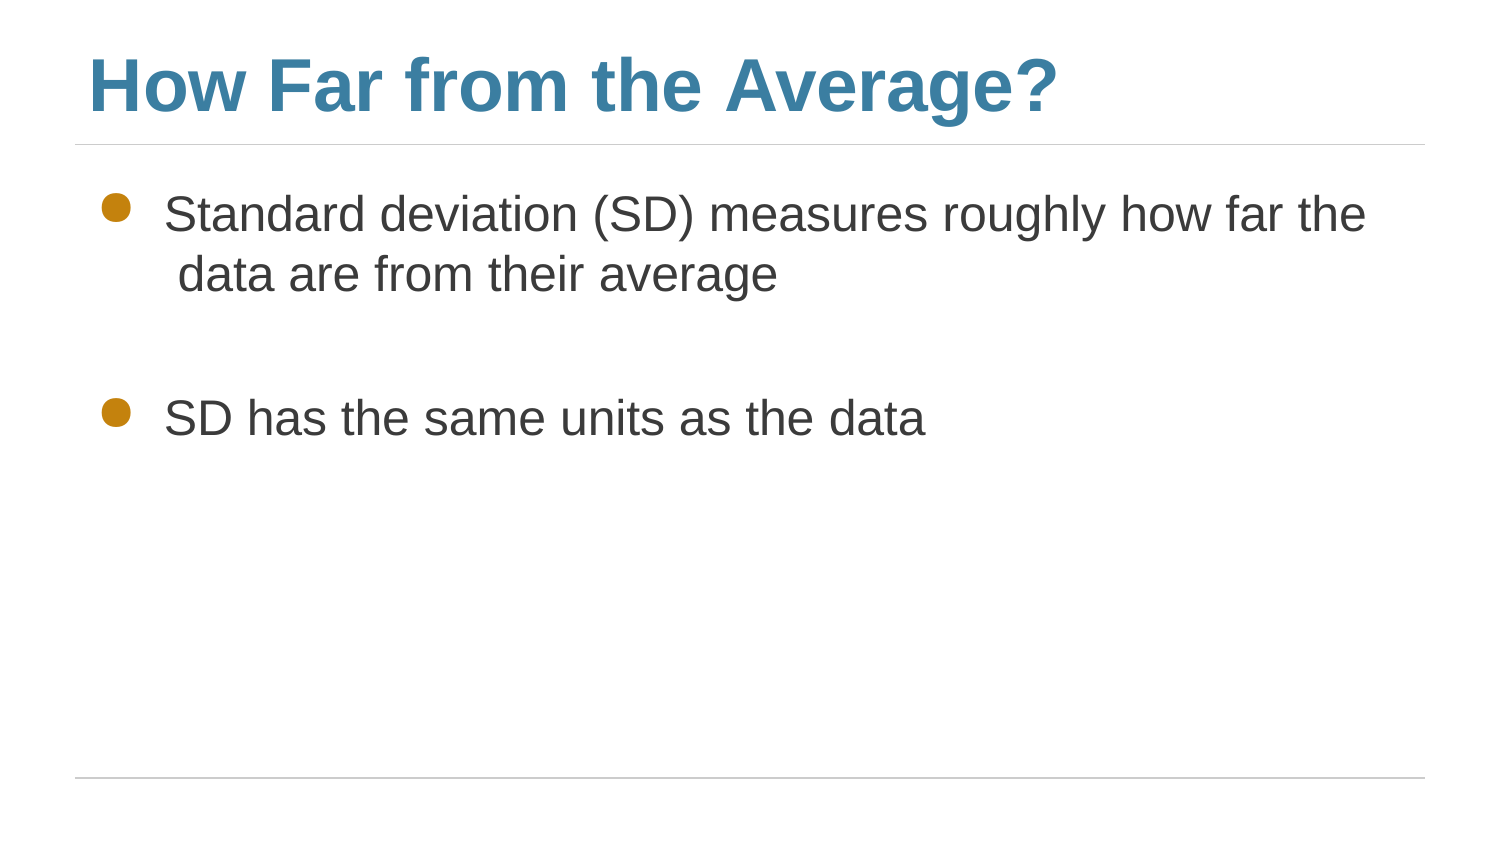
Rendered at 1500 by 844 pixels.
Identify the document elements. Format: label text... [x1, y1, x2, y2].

text_box Standard deviation (SD) measures roughly how far the data are from their average SD has the same units as the data [94, 179, 1371, 566]
title How Far from the Average? [86, 34, 1065, 178]
